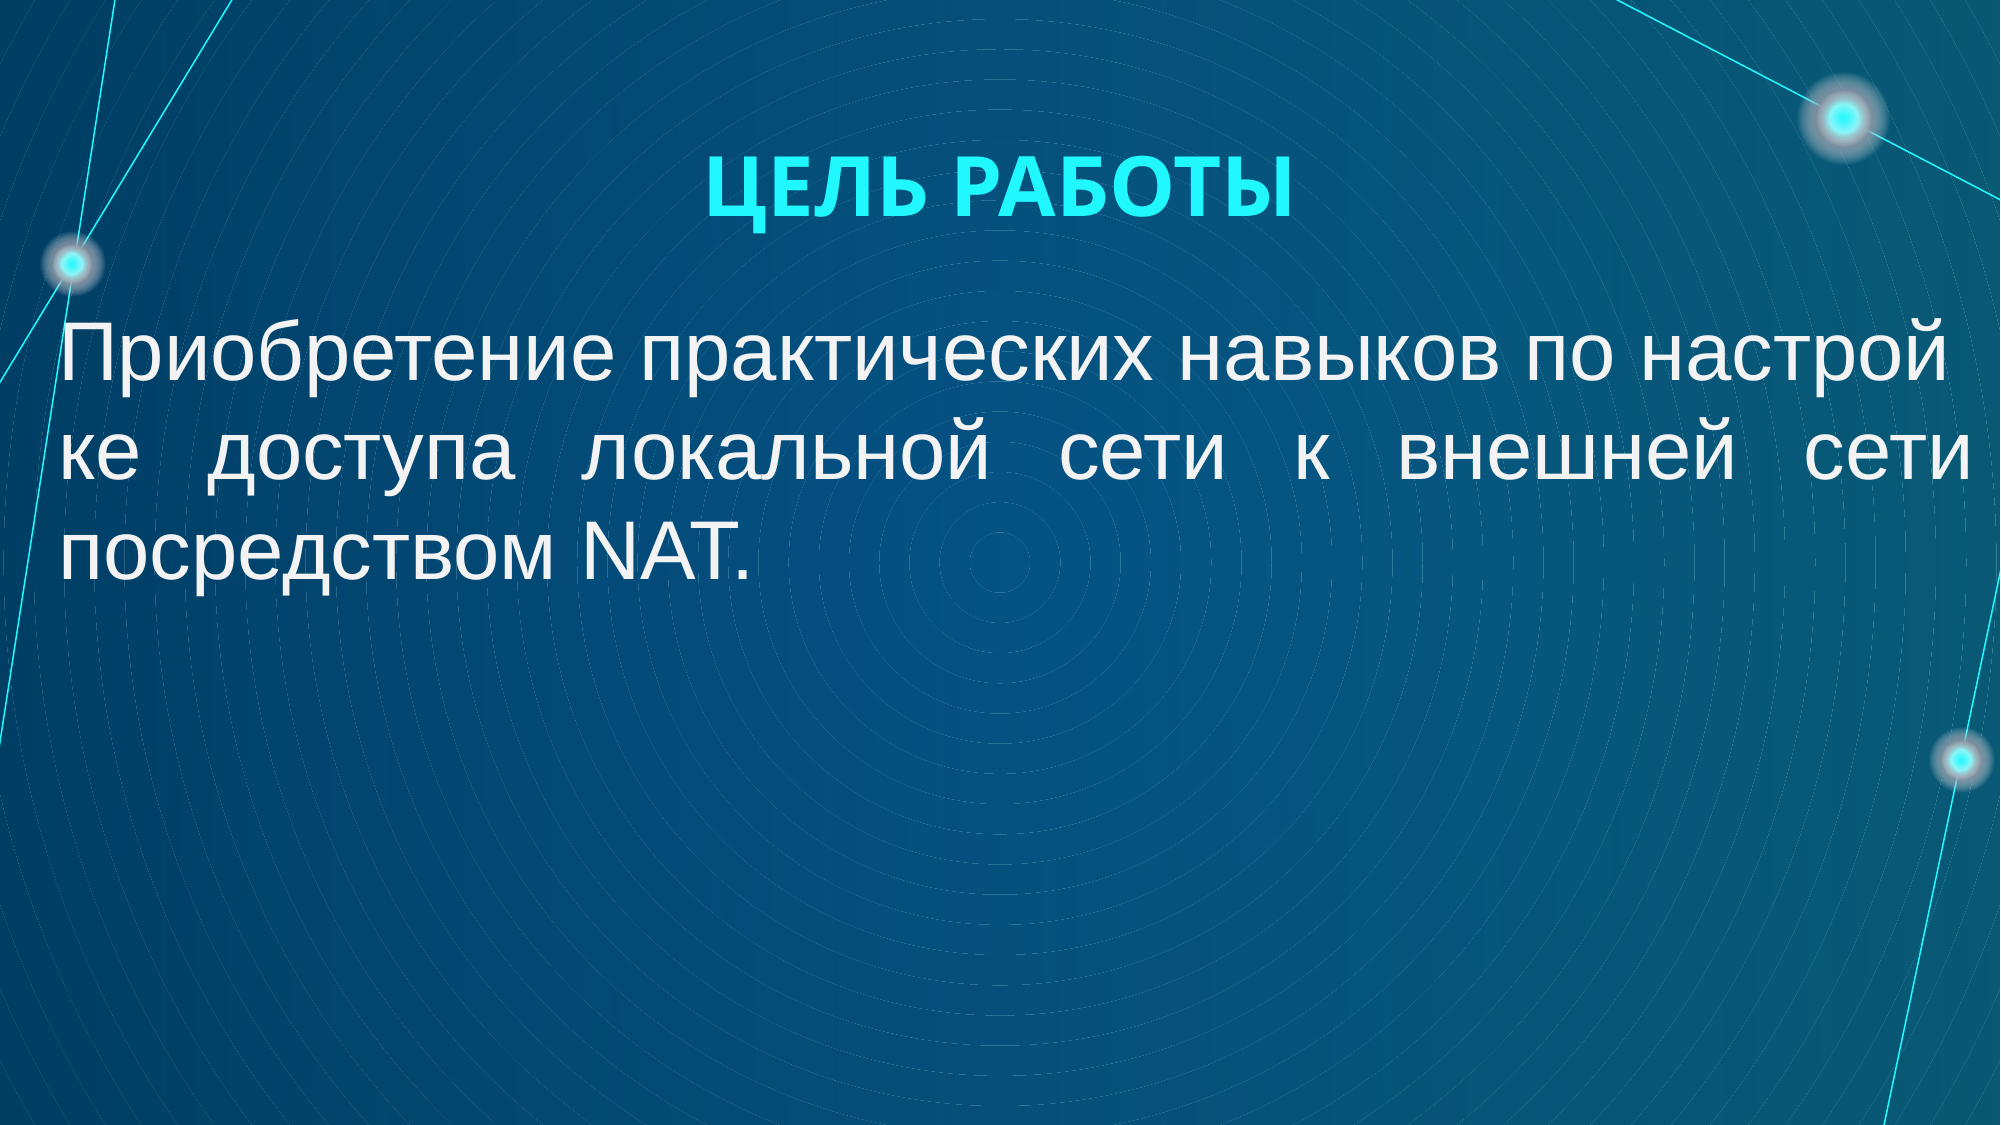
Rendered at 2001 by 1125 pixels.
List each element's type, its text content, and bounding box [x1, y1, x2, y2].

text_box Приобретение практических навыков по настройке доступа локальной сети к внешней сети посредством NAT. [43, 289, 1991, 805]
title ЦЕЛЬ РАБОТЫ [157, 118, 1843, 257]
